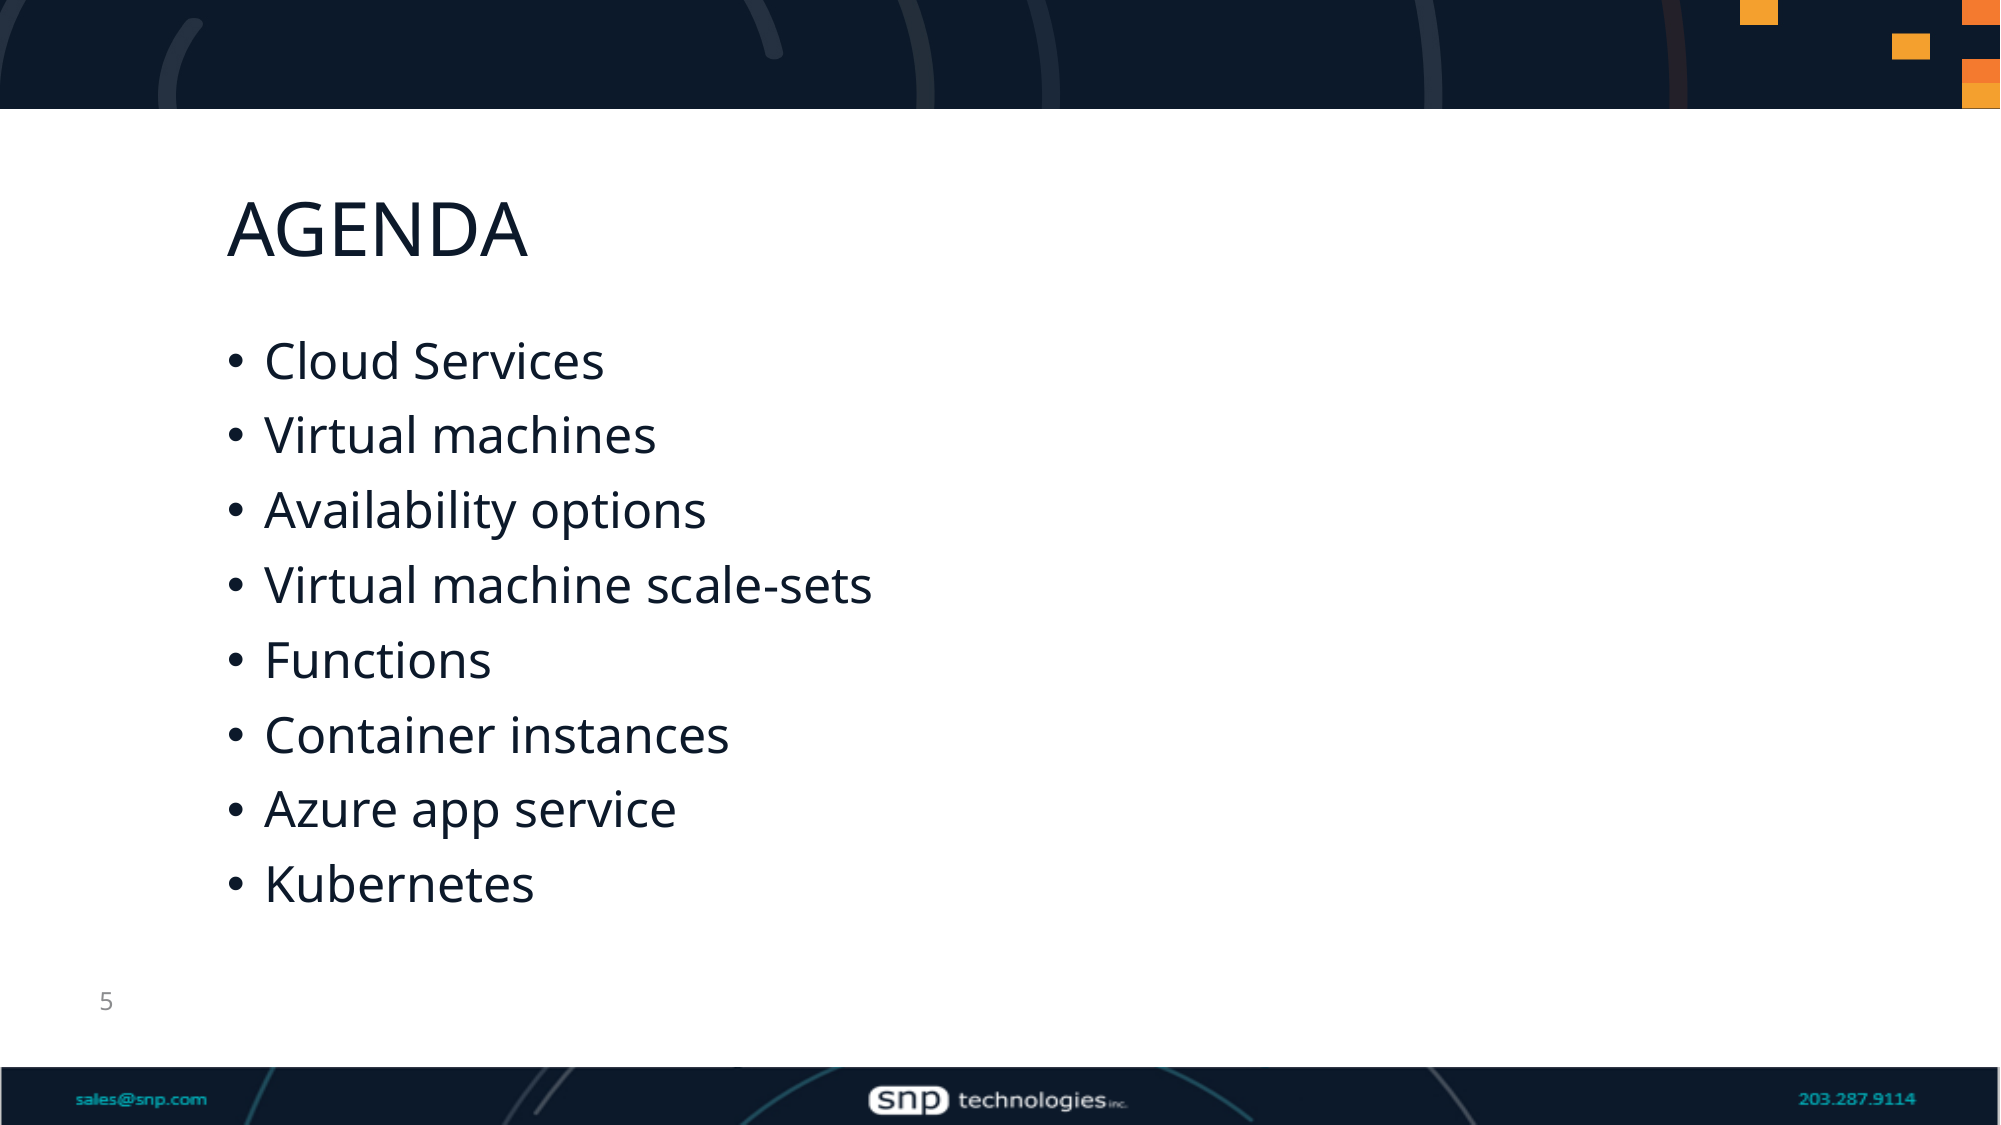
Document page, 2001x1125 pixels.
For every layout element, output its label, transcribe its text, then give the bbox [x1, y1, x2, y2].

text_box Cloud Services Virtual machines Availability options Virtual machine scale-sets Functions Container instances Azure app service Kubernetes [212, 328, 896, 903]
text_box 5 [68, 987, 144, 1018]
picture [0, 1067, 2000, 1125]
text_box AGENDA [212, 184, 850, 275]
picture [0, 0, 2000, 109]
